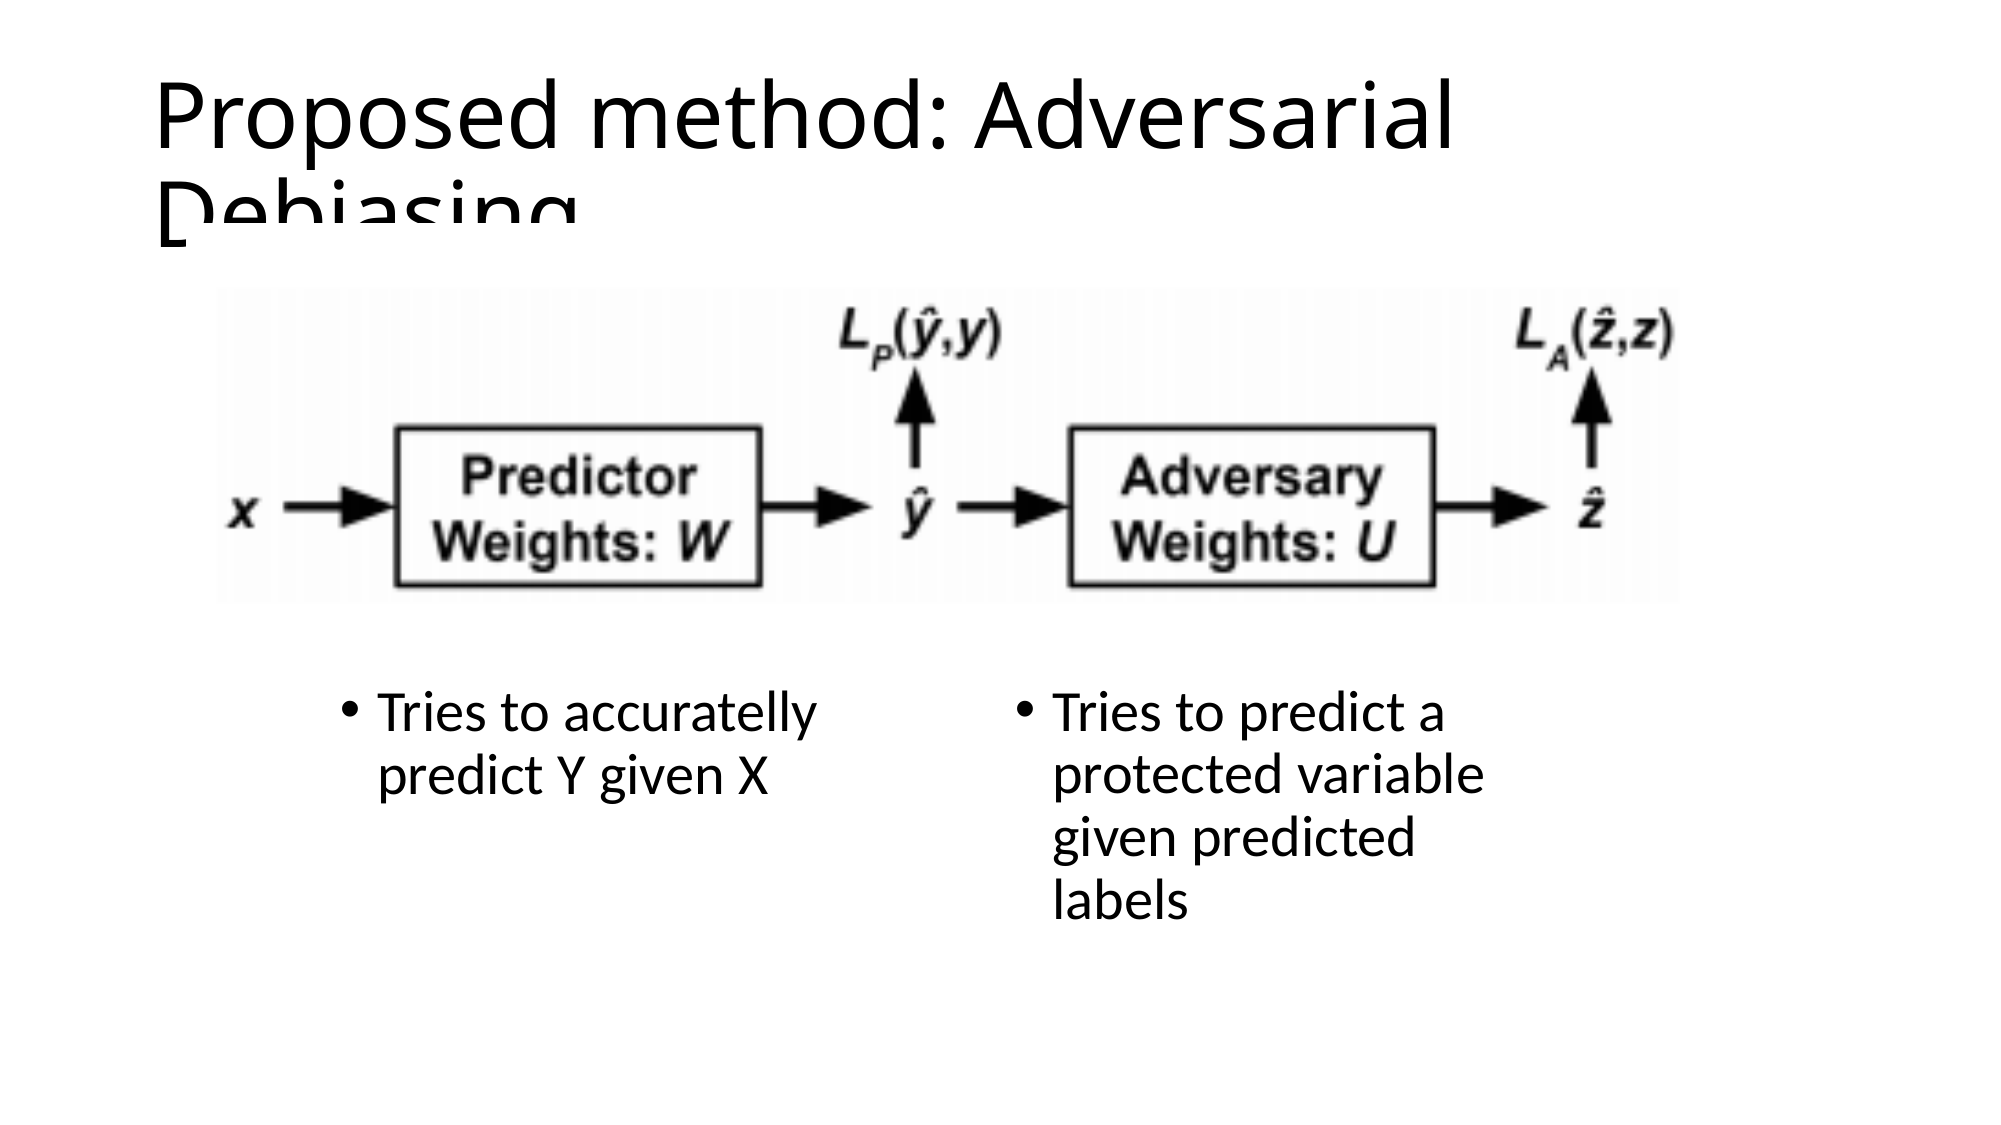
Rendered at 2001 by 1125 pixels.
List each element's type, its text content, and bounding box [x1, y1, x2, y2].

list Tries to accuratelly predict Y given X [324, 673, 837, 995]
text_box Tries to predict a protected variable given predicted labels [999, 673, 1512, 995]
picture [186, 223, 1734, 671]
title Proposed method: Adversarial Debiasing [137, 59, 1863, 278]
